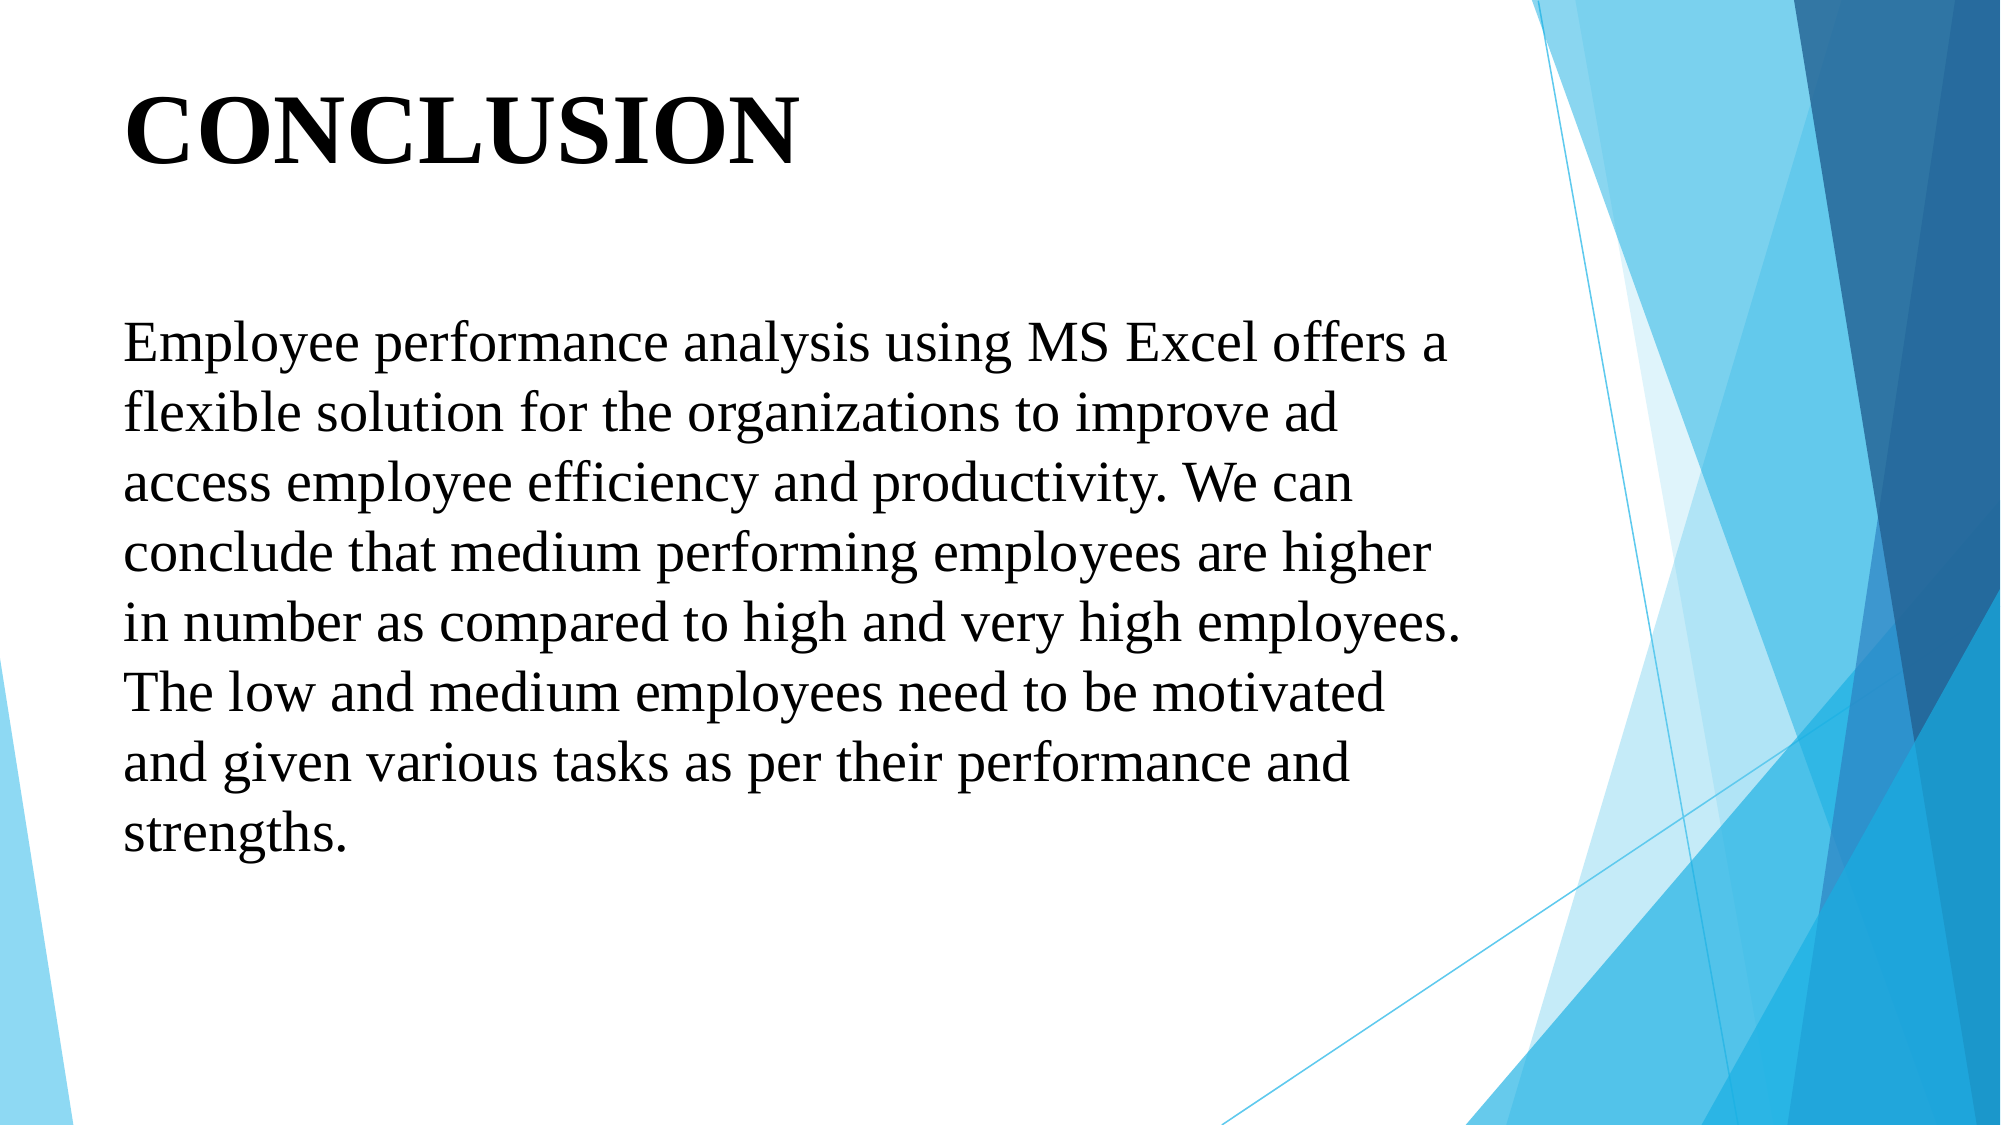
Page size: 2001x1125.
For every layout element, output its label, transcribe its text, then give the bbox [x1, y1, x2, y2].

title CONCLUSION Employee performance analysis using MS Excel offers a flexible solution for the organizations to improve ad access employee efficiency and productivity. We can conclude that medium performing employees are higher in number as compared to high and very high employees. The low and medium employees need to be motivated and given various tasks as per their performance and strengths. [123, 63, 1475, 1020]
